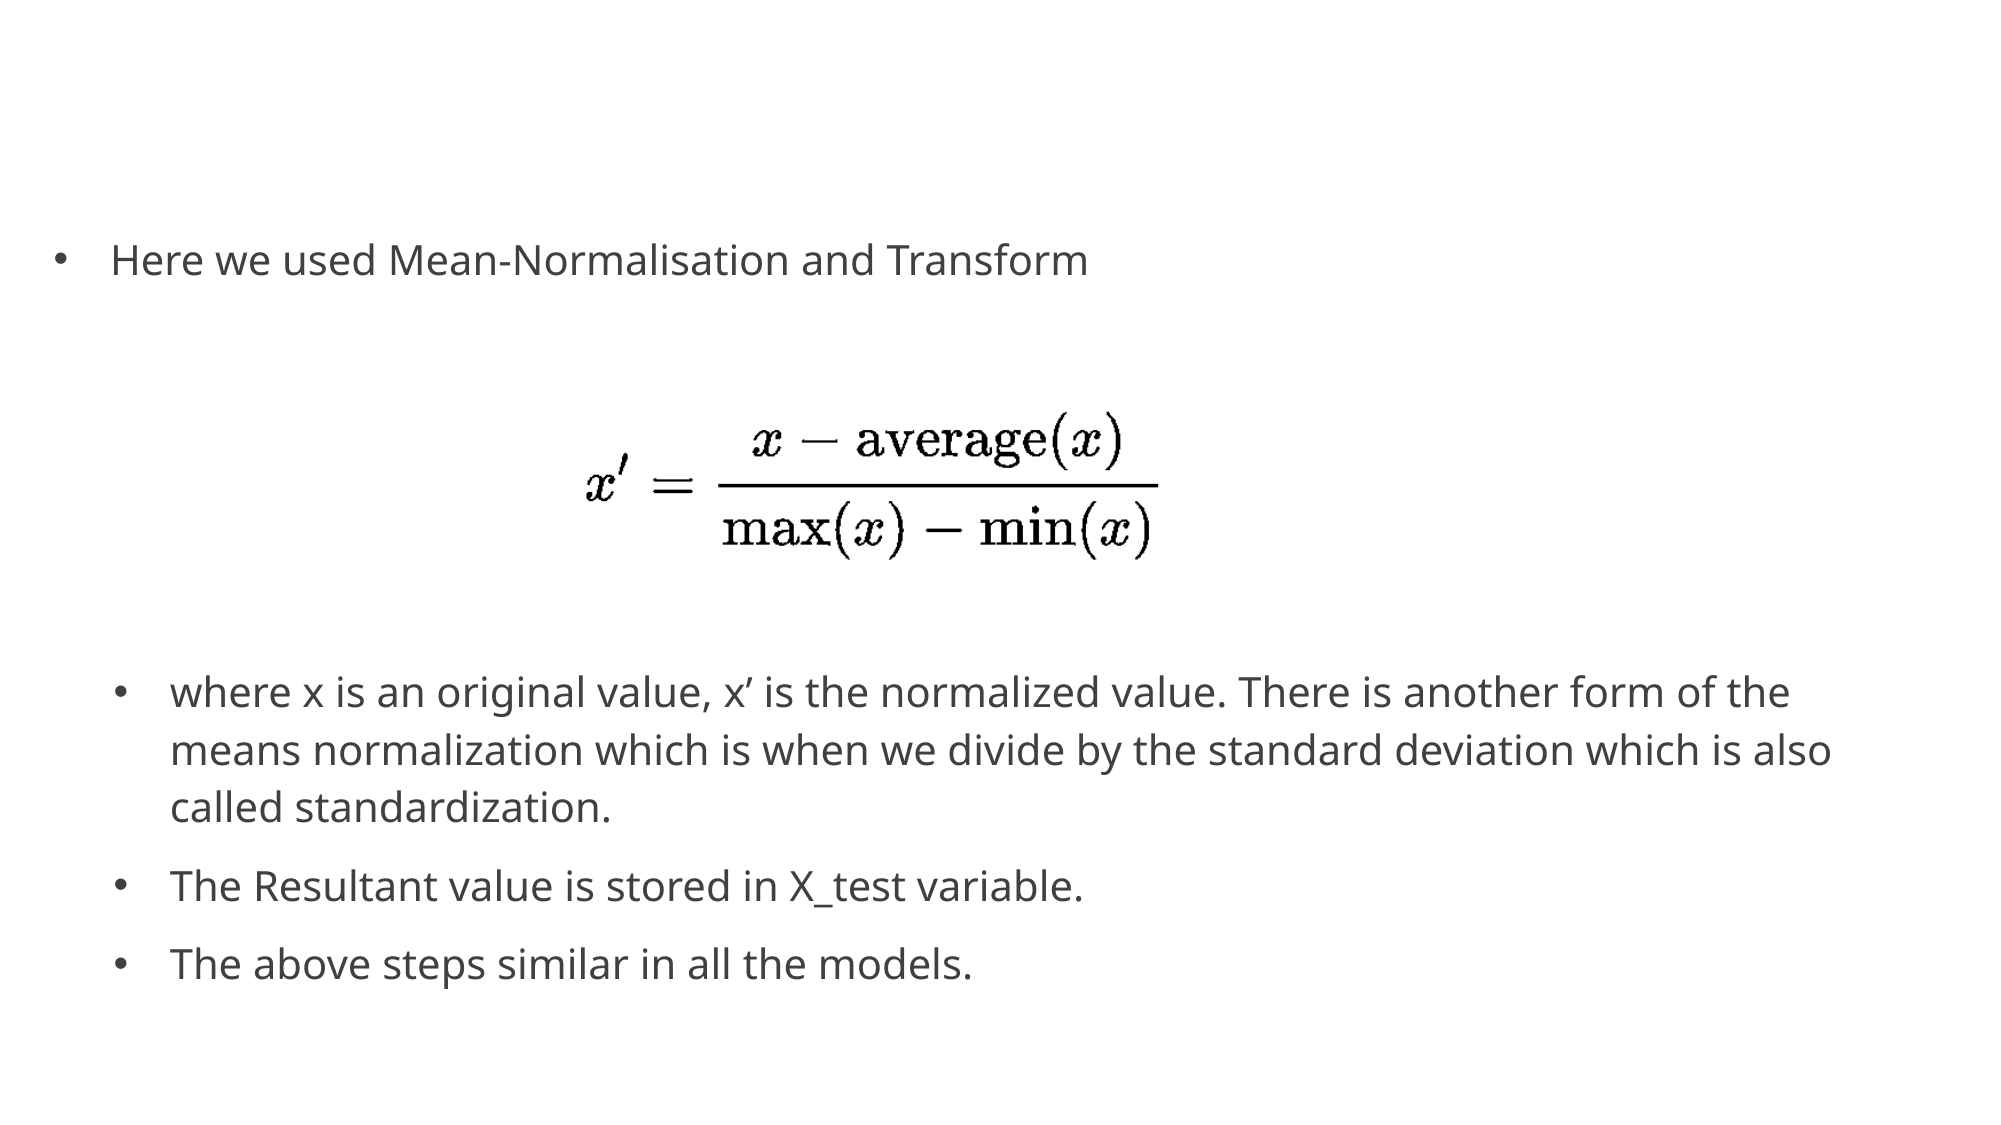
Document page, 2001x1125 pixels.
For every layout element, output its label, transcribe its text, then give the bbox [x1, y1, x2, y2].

text_box Here we used Mean-Normalisation and Transform [38, 226, 1105, 292]
text_box where x is an original value, x’ is the normalized value. There is another form of the means normalization which is when we divide by the standard deviation which is also called standardization. The Resultant value is stored in X_test variable. The above steps similar in all the models. [98, 651, 1874, 1074]
picture [543, 398, 1196, 578]
